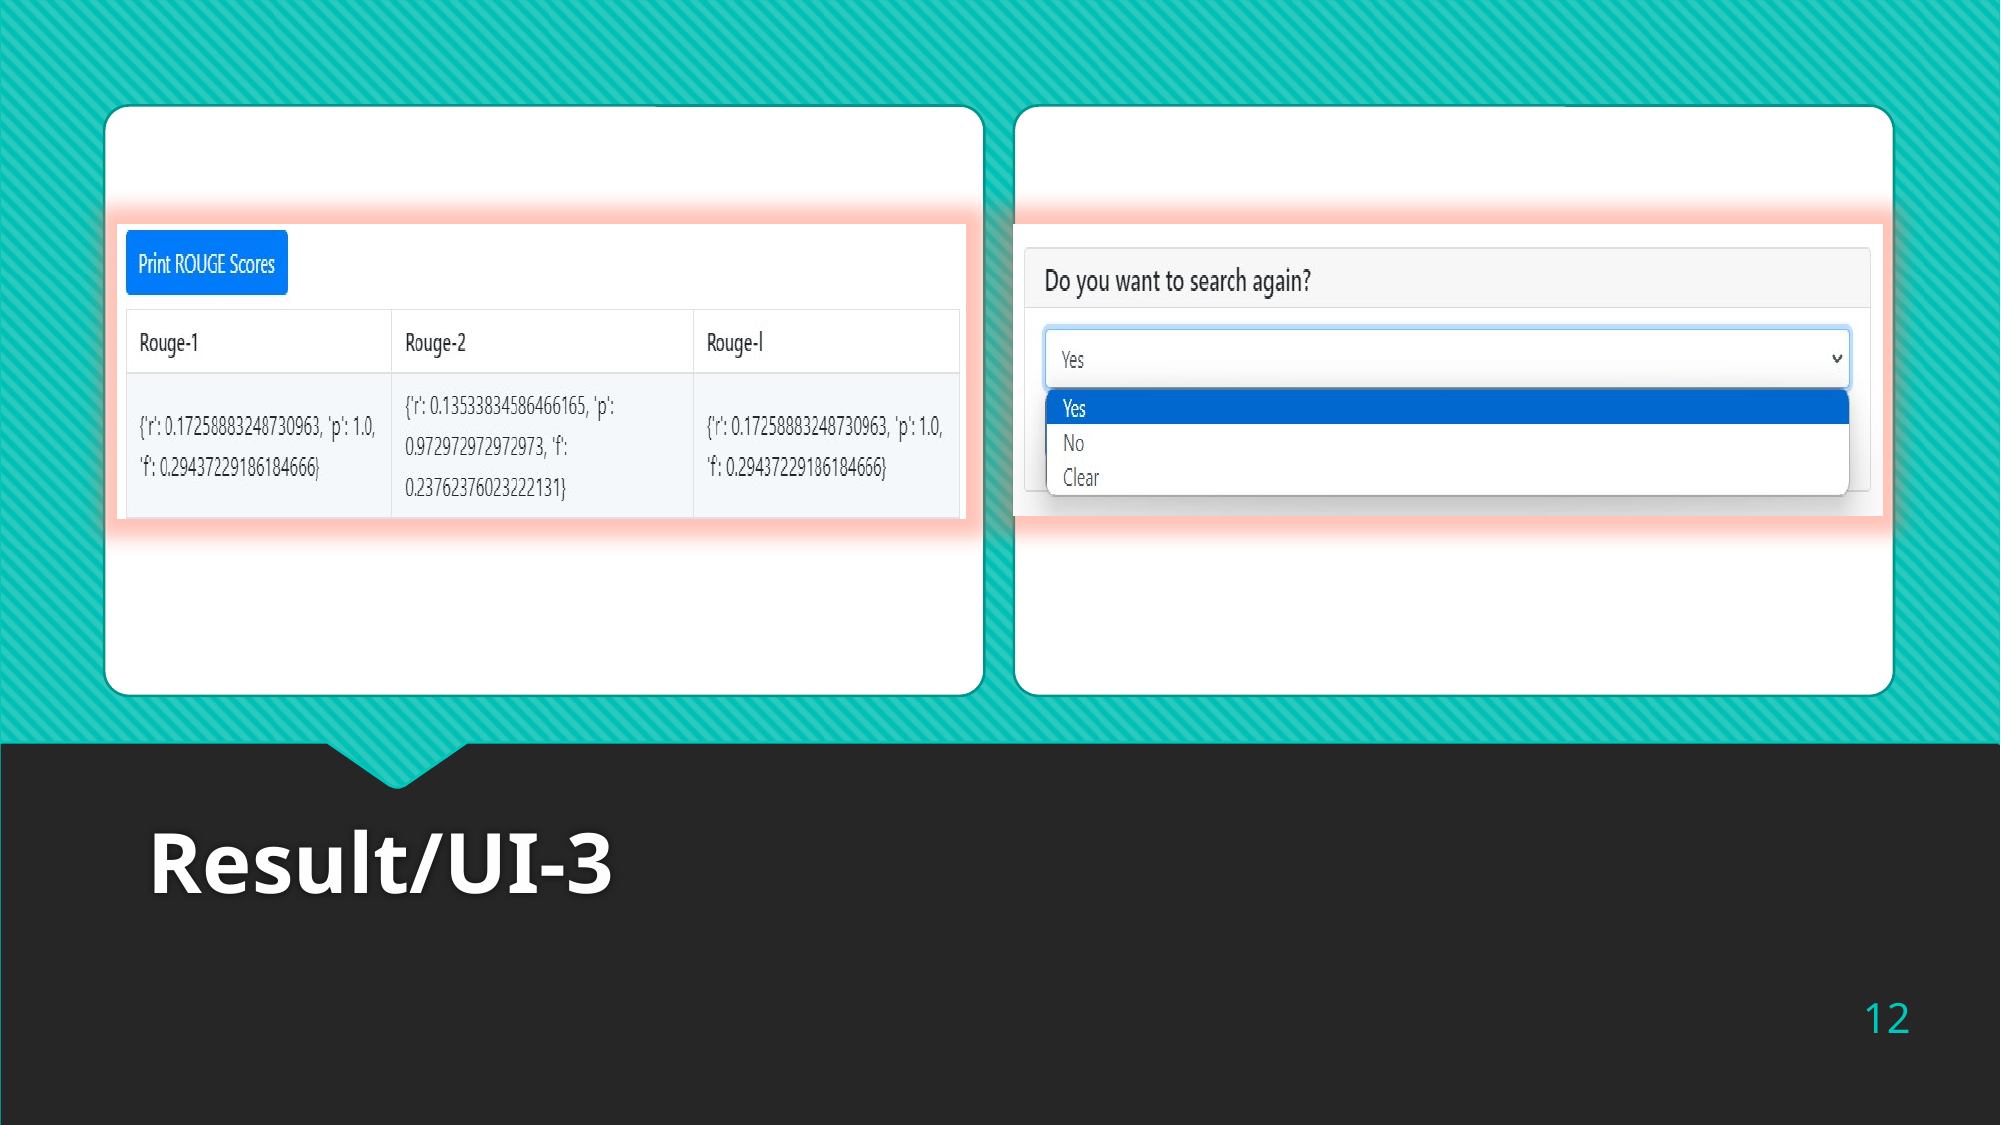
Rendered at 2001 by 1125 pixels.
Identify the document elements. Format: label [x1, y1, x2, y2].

text_box [0, 742, 2000, 1125]
text_box [101, 535, 1005, 698]
text_box [1012, 538, 1896, 698]
text_box [95, 104, 1006, 217]
text_box [1012, 104, 1896, 204]
picture [117, 224, 966, 519]
text_box [0, 0, 2000, 742]
picture [1013, 224, 1883, 516]
